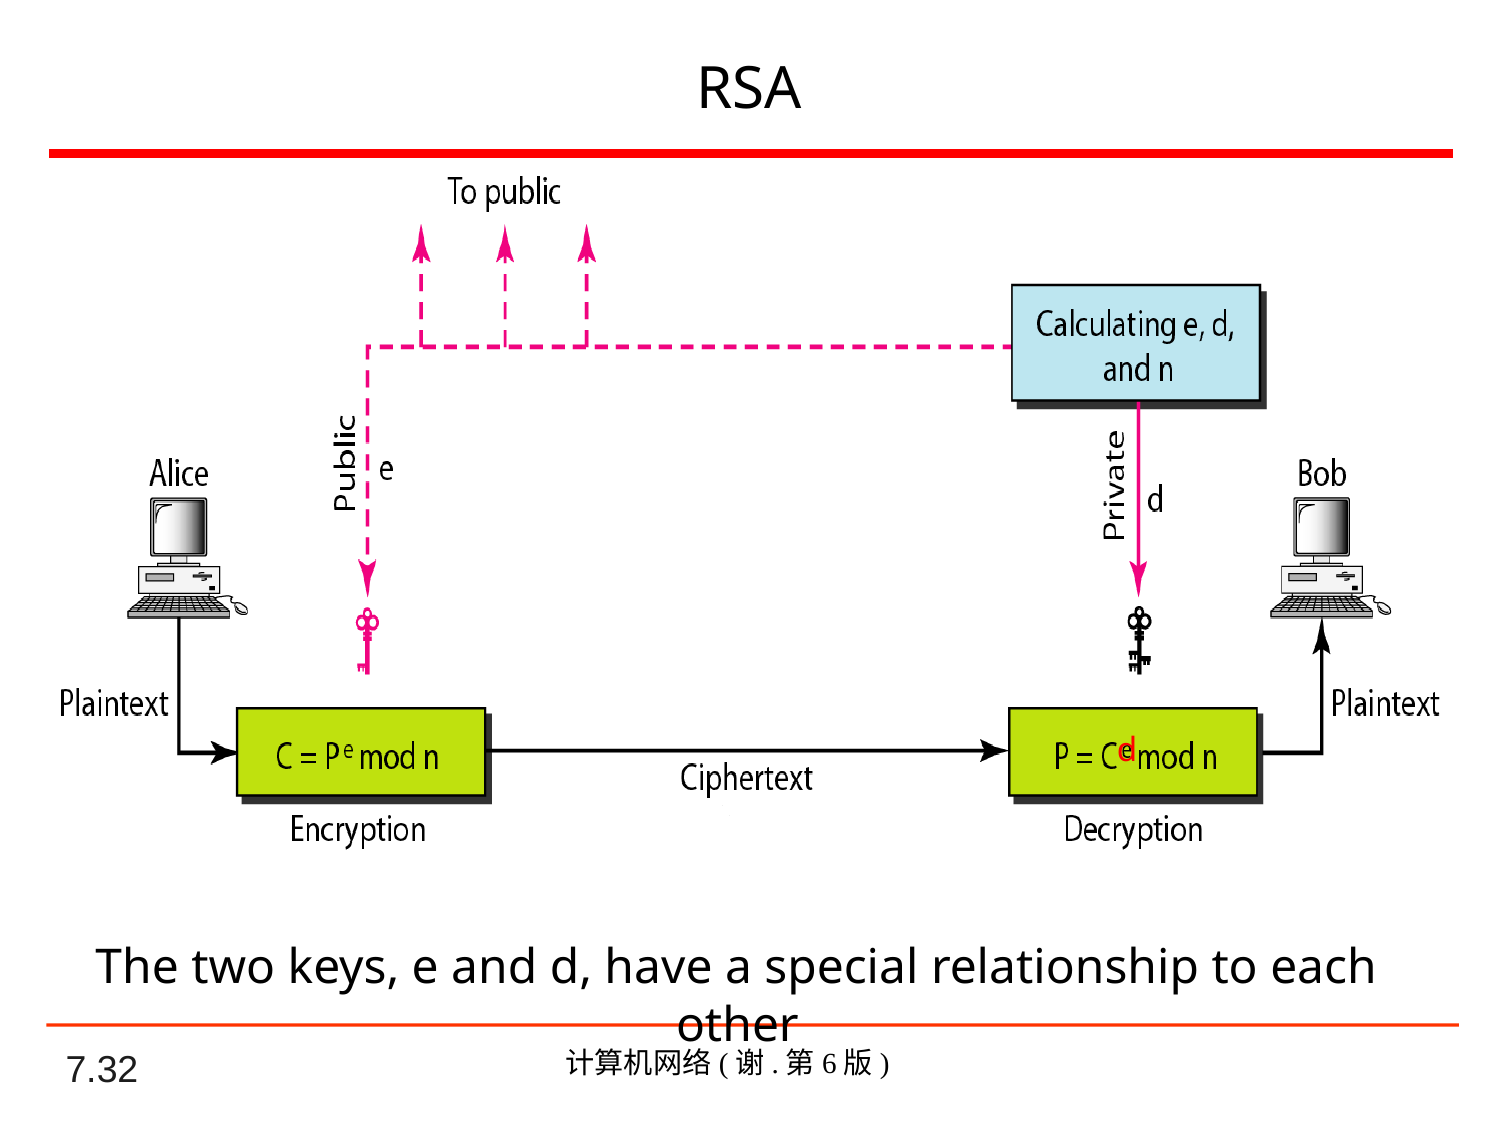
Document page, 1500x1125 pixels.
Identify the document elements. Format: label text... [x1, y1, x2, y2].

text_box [58, 172, 1440, 853]
text_box The two keys, e and d, have a special relationship to each other [35, 928, 1440, 1059]
title RSA [58, 33, 1440, 137]
